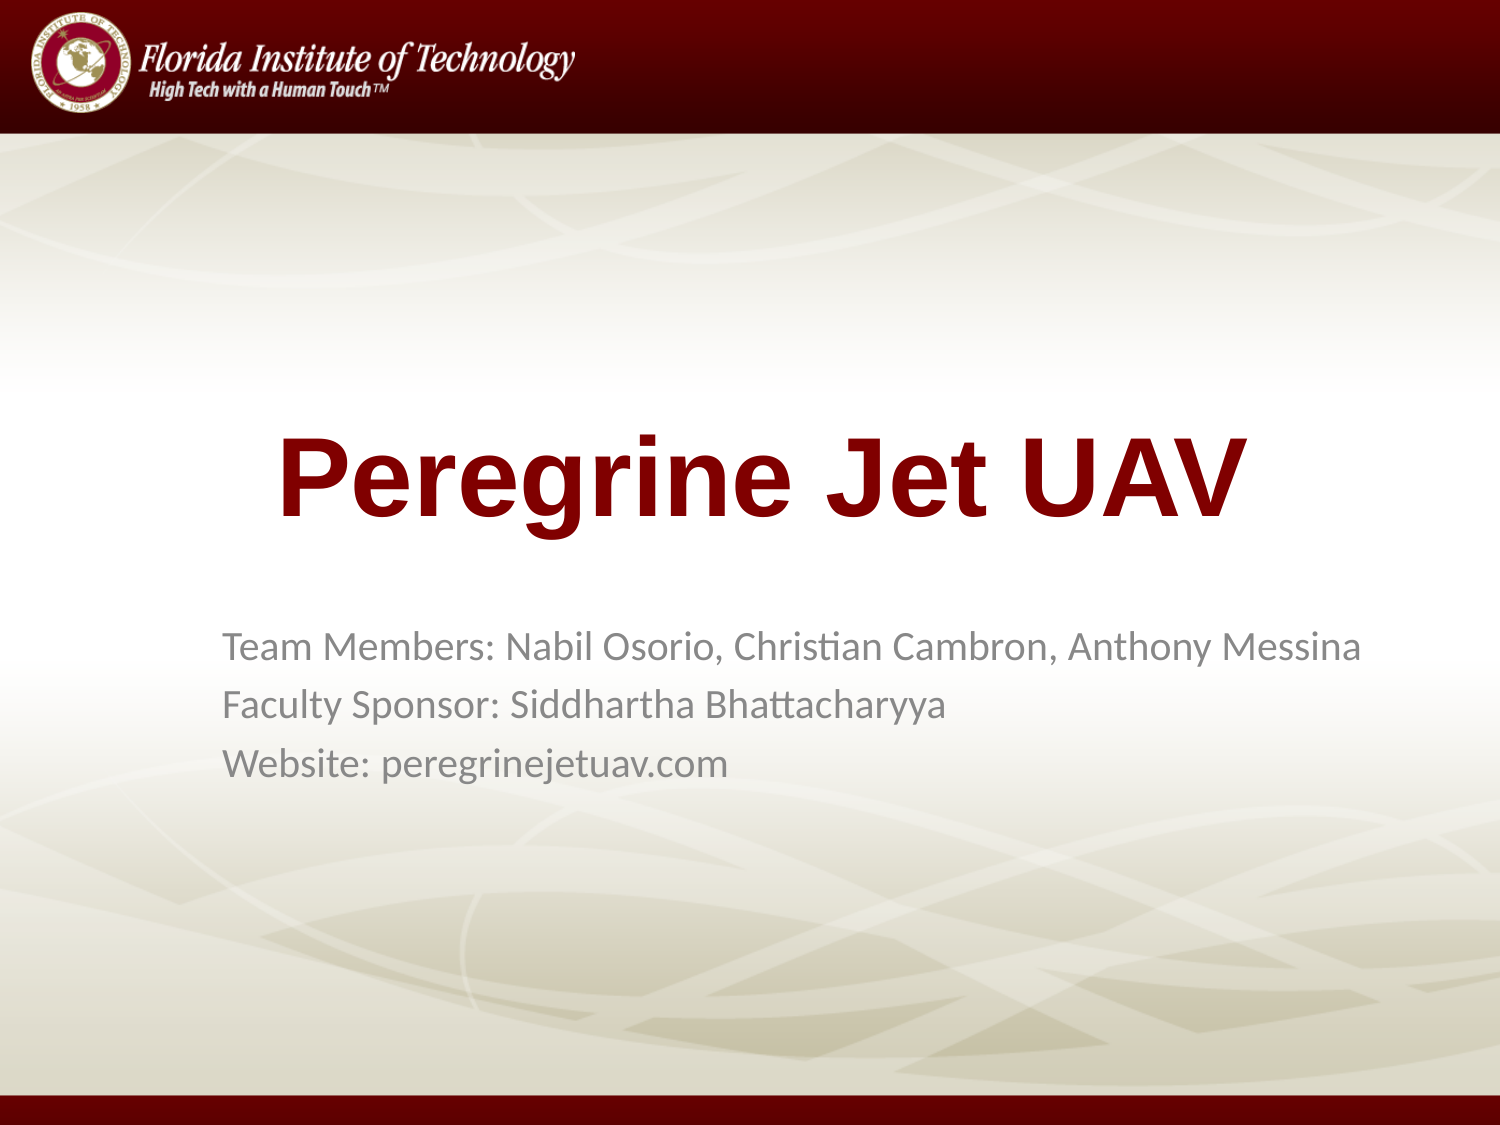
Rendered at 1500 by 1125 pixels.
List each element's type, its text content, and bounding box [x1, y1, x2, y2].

picture [0, 0, 1500, 1125]
title Peregrine Jet UAV [125, 332, 1400, 612]
subtitle Team Members: Nabil Osorio, Christian Cambron, Anthony Messina Faculty Sponsor: Siddhartha Bhattacharyya Website: peregrinejetuav.com [207, 611, 1400, 798]
